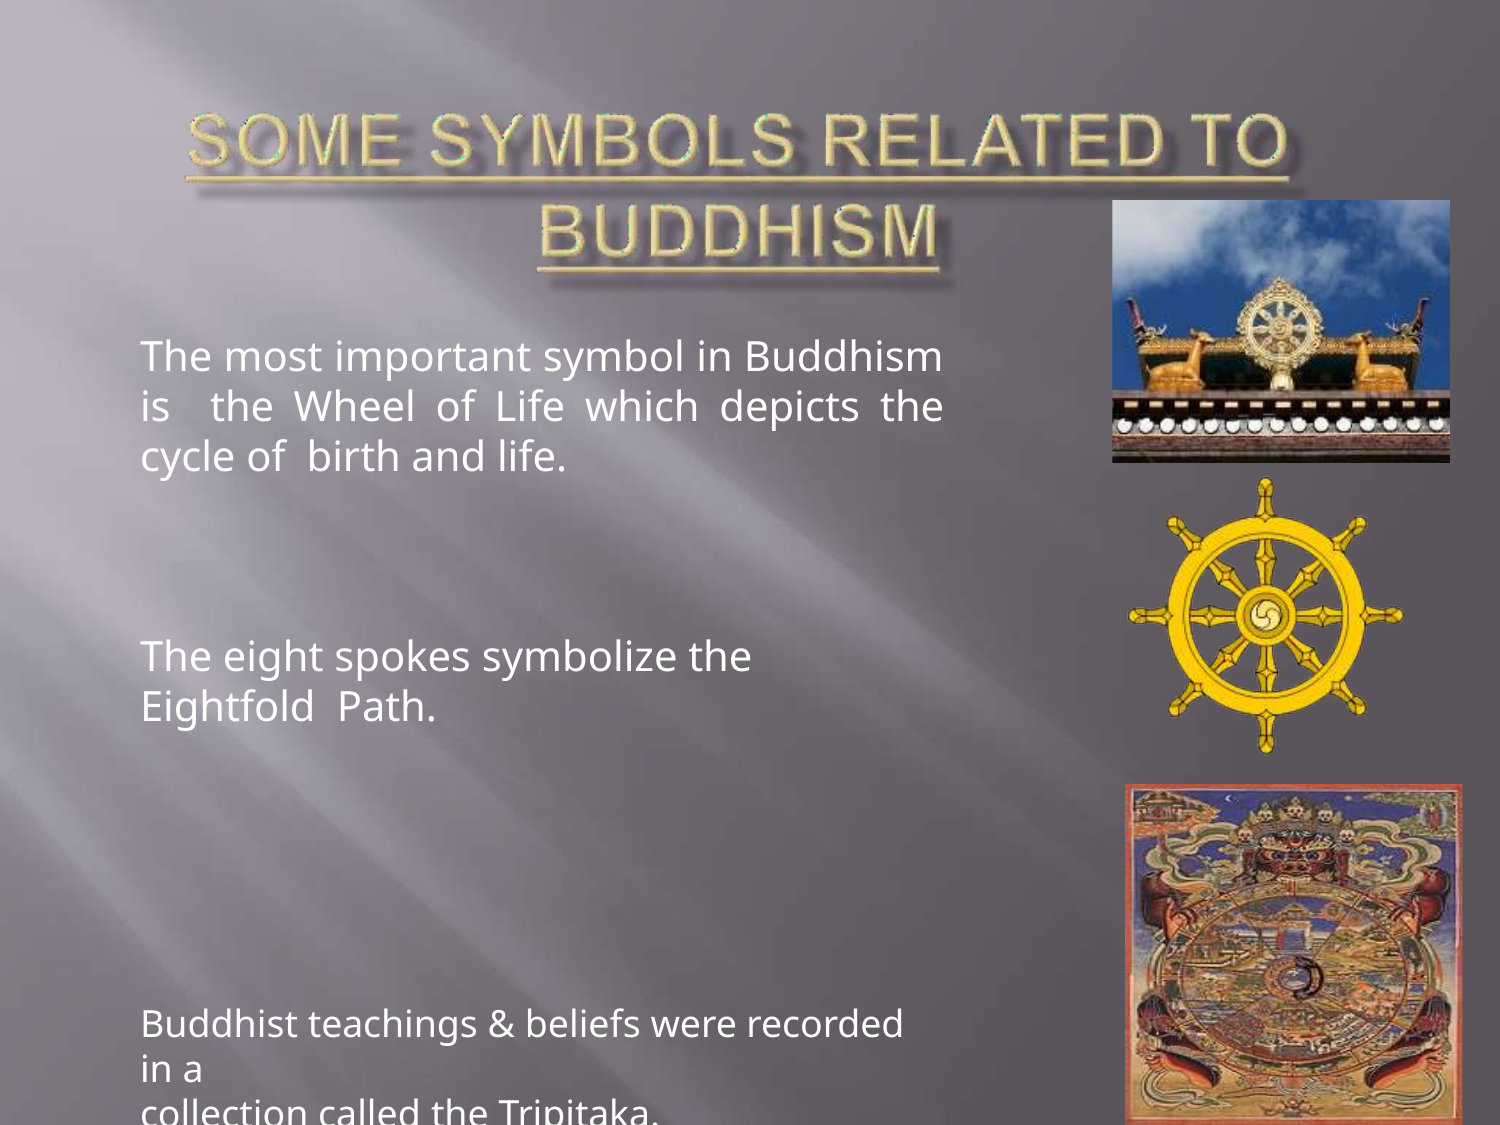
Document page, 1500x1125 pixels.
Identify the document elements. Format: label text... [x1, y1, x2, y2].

text_box Buddhist teachings & beliefs were recorded in a collection called the Tripitaka. [137, 997, 936, 1125]
picture [0, 0, 1500, 1125]
text_box [1125, 474, 1407, 757]
text_box The eight spokes symbolize the Eightfold Path. [137, 627, 904, 730]
text_box The most important symbol in Buddhism is the Wheel of Life which depicts the cycle of birth and life. [137, 327, 945, 480]
text_box [1125, 784, 1463, 1125]
text_box [1112, 200, 1450, 463]
